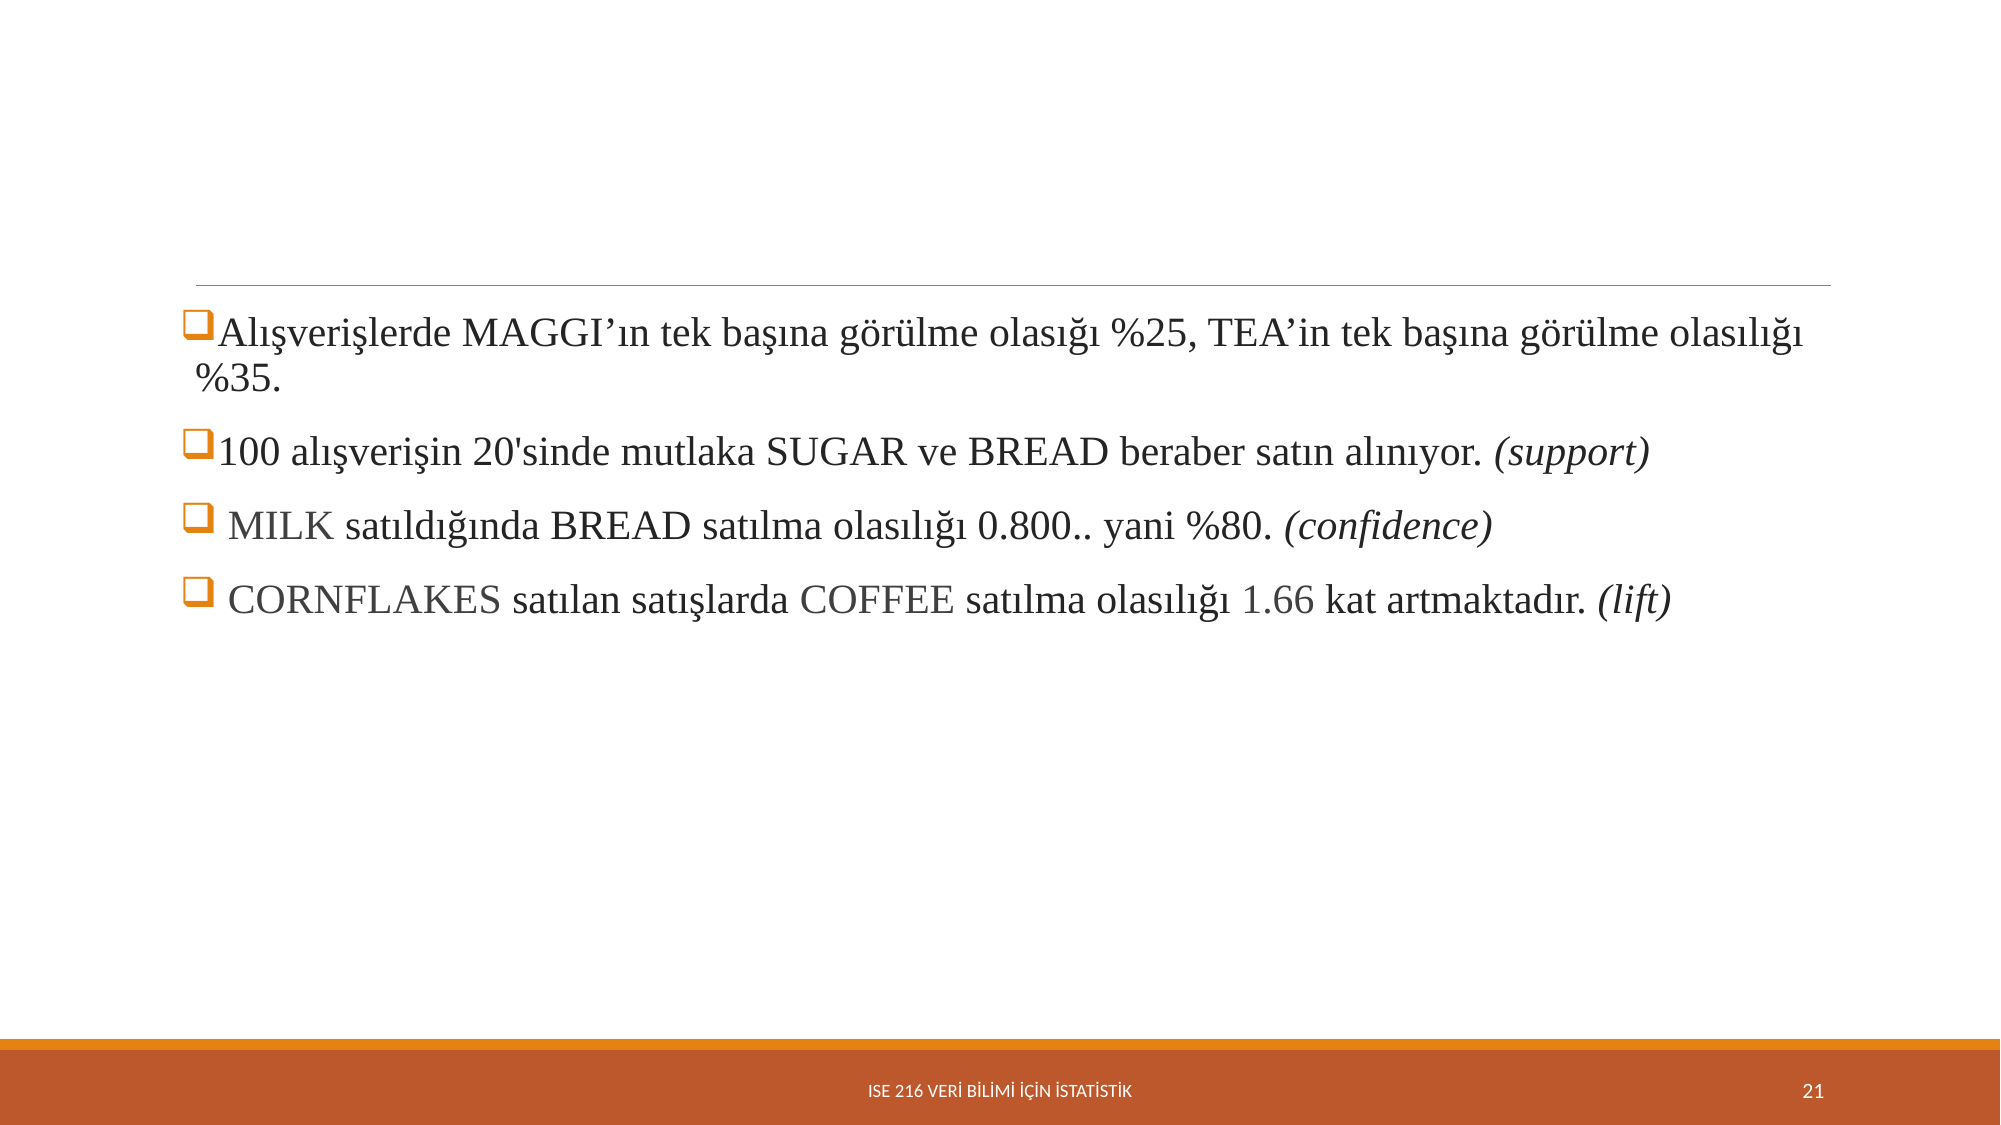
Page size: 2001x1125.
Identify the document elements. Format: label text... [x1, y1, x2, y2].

footer ISE 216 VERİ BİLİMİ İÇİN İSTATİSTİK [604, 1059, 1396, 1120]
slide_number 21 [1624, 1059, 1840, 1120]
list Alışverişlerde MAGGI’ın tek başına görülme olasığı %25, TEA’in tek başına görülme olasılığı %35. 100 alışverişin 20'sinde mutlaka SUGAR ve BREAD beraber satın alınıyor. (support) MILK satıldığında BREAD satılma olasılığı 0.800.. yani %80. (confidence) CORNFLAKES satılan satışlarda COFFEE satılma olasılığı 1.66 kat artmaktadır. (lift) [180, 302, 1830, 963]
